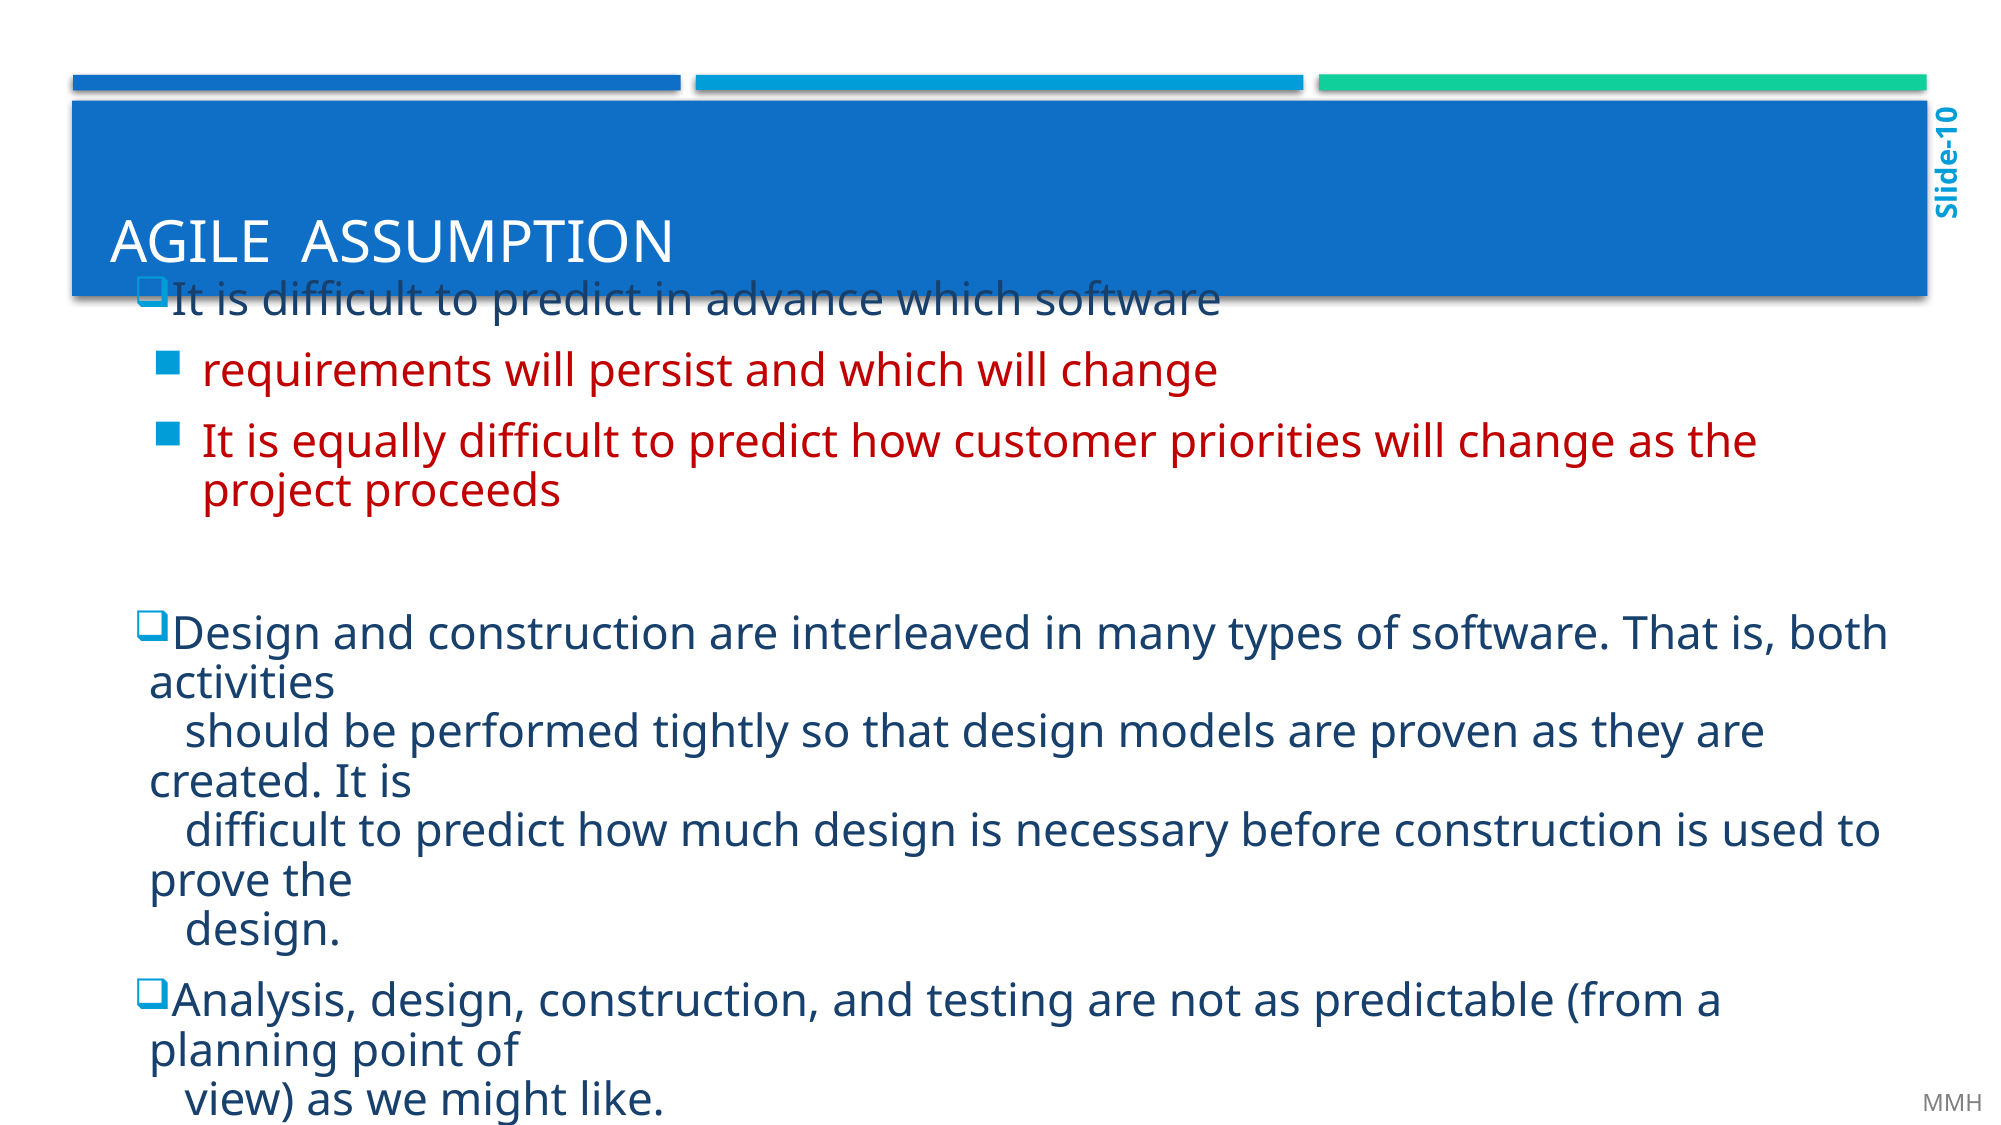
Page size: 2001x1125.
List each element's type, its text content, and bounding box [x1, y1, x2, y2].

list It is difficult to predict in advance which software requirements will persist and which will change It is equally difficult to predict how customer priorities will change as the project proceeds Design and construction are interleaved in many types of software. That is, both activities should be performed tightly so that design models are proven as they are created. It is difficult to predict how much design is necessary before construction is used to prove the design. Analysis, design, construction, and testing are not as predictable (from a planning point of view) as we might like. [118, 336, 1910, 1065]
text_box Slide-10 [1930, 99, 1965, 290]
title Agile assumption [95, 115, 1905, 282]
text_box MMH [1894, 1079, 2000, 1125]
